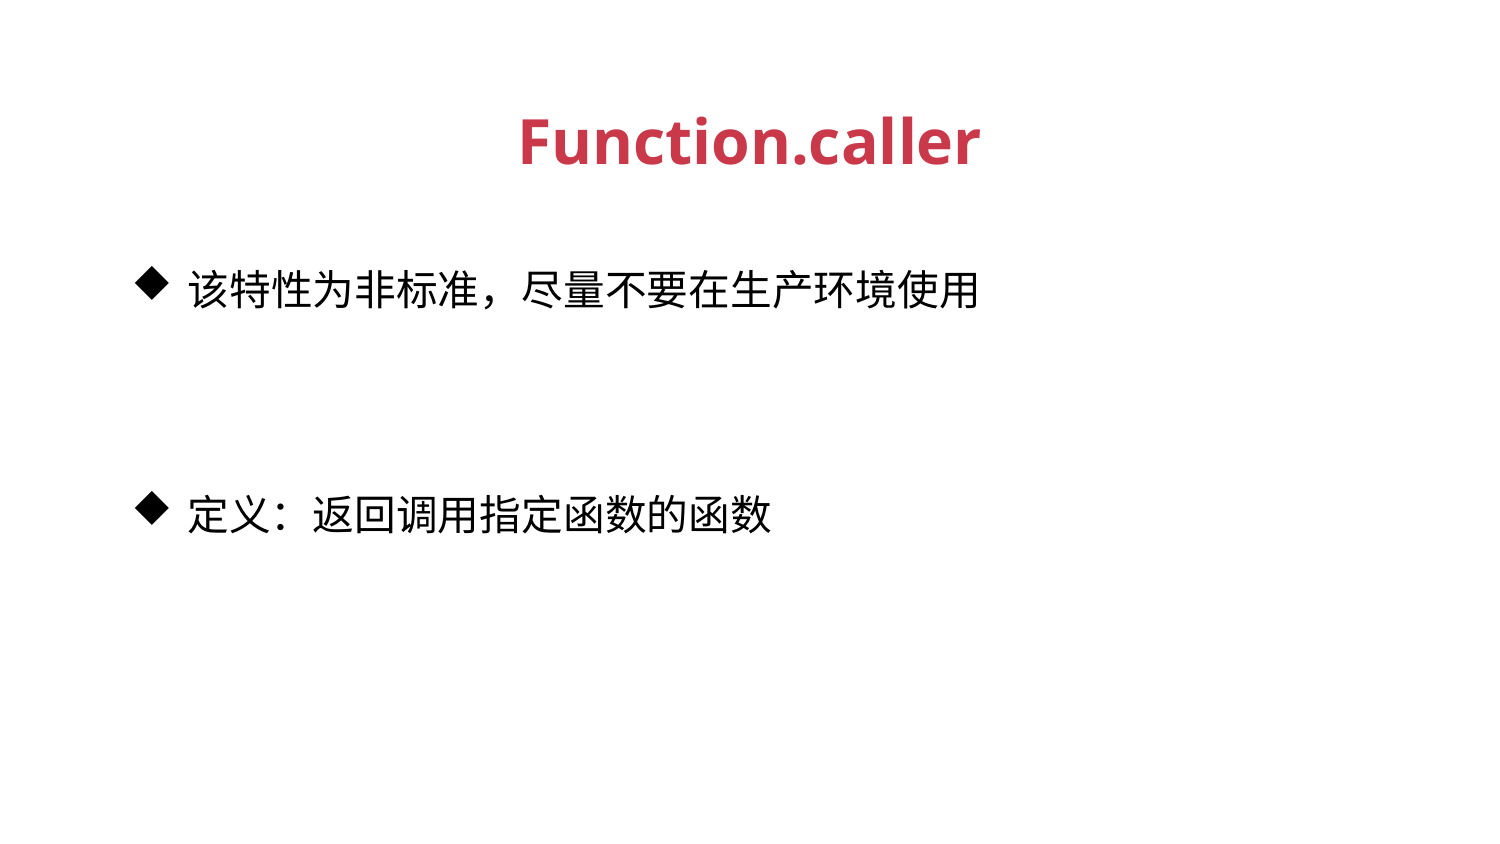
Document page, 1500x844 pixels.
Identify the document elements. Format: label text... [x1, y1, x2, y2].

text_box 定义：返回调用指定函数的函数 [41, 481, 1443, 546]
text_box Function.caller [502, 94, 998, 185]
text_box 该特性为非标准，尽量不要在生产环境使用 [41, 256, 1380, 322]
